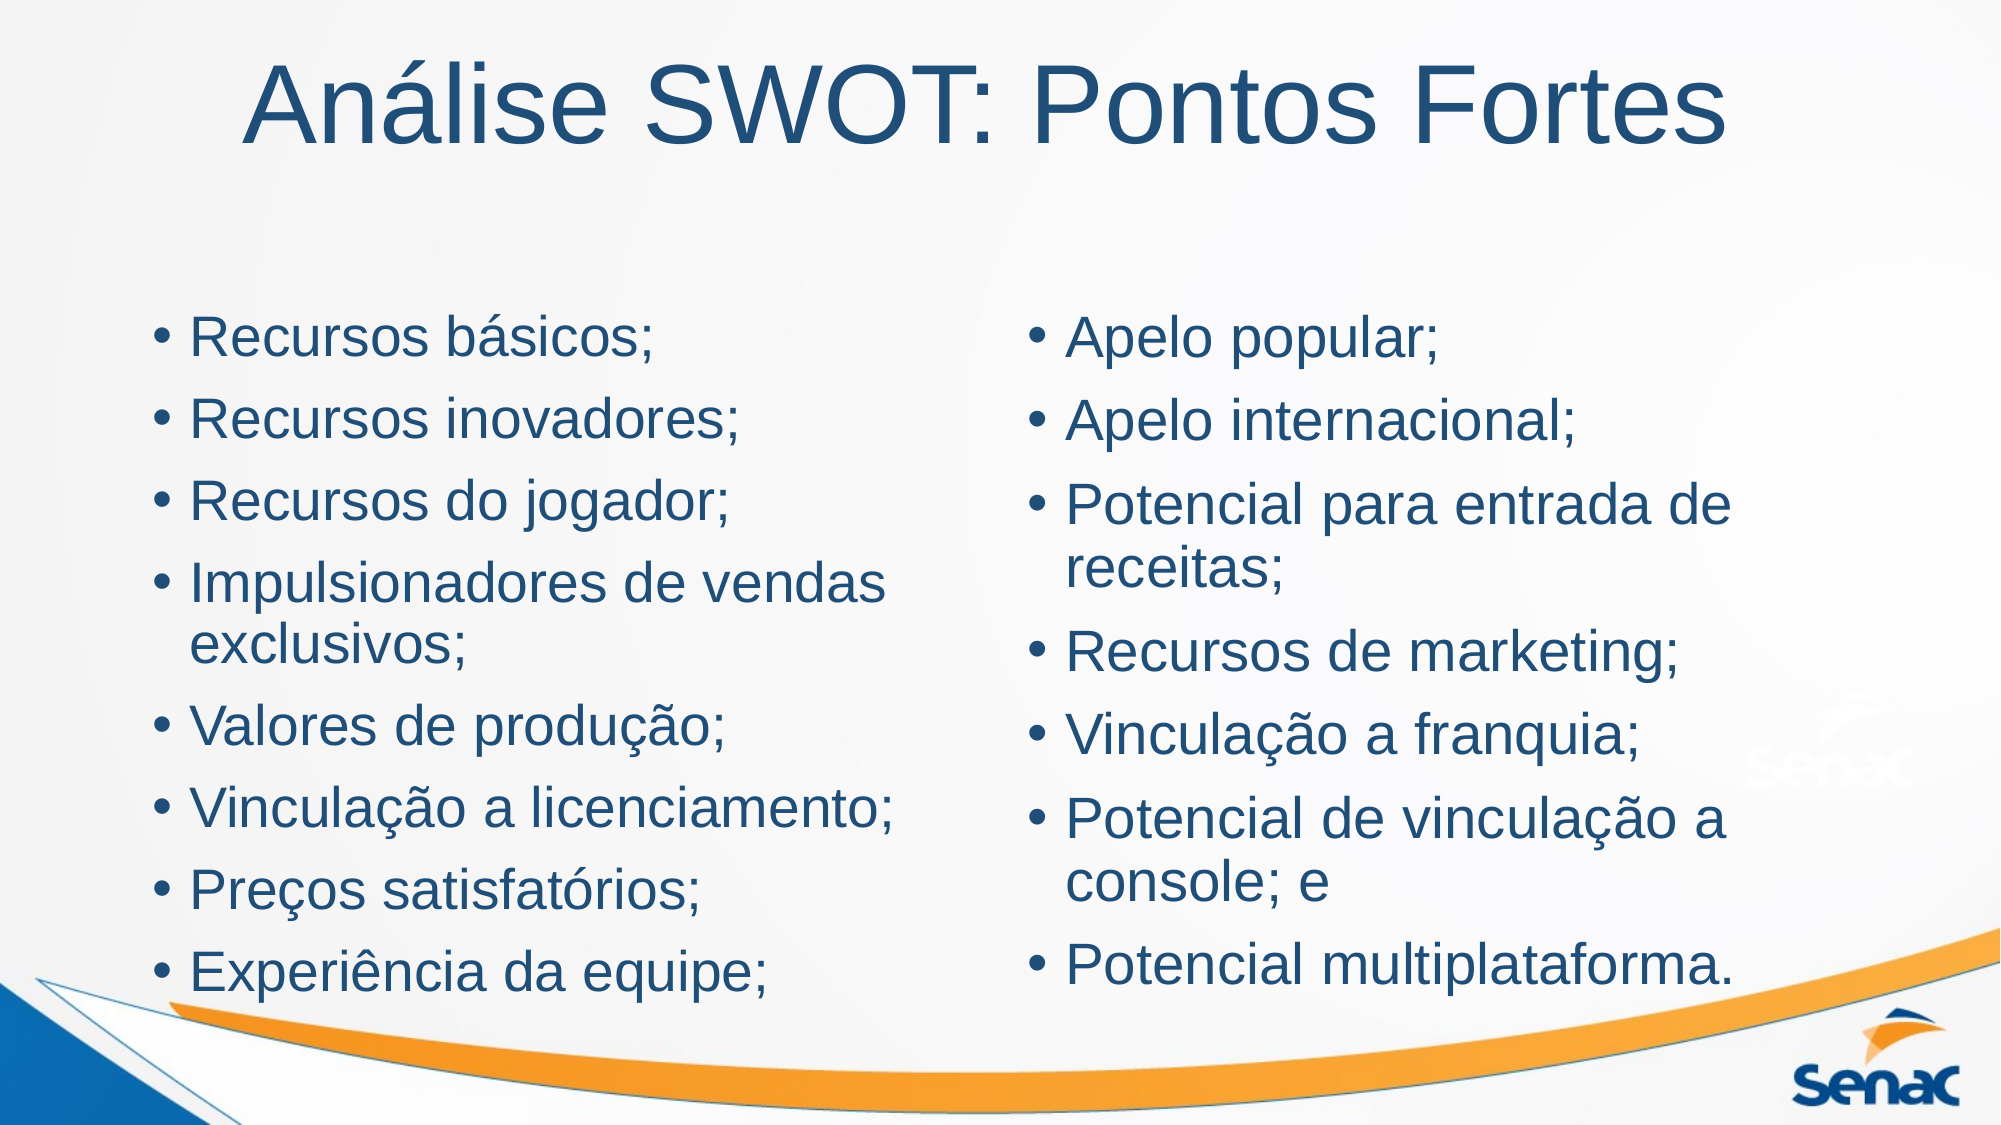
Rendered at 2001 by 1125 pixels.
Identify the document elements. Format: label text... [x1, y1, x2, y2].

picture [0, 0, 2001, 1125]
list Recursos básicos; Recursos inovadores; Recursos do jogador; Impulsionadores de vendas exclusivos; Valores de produção; Vinculação a licenciamento; Preços satisfatórios; Experiência da equipe; [137, 299, 988, 1014]
list Apelo popular; Apelo internacional; Potencial para entrada de receitas; Recursos de marketing; Vinculação a franquia; Potencial de vinculação a console; e Potencial multiplataforma. [1012, 299, 1863, 1014]
title Análise SWOT: Pontos Fortes [0, 36, 1973, 178]
